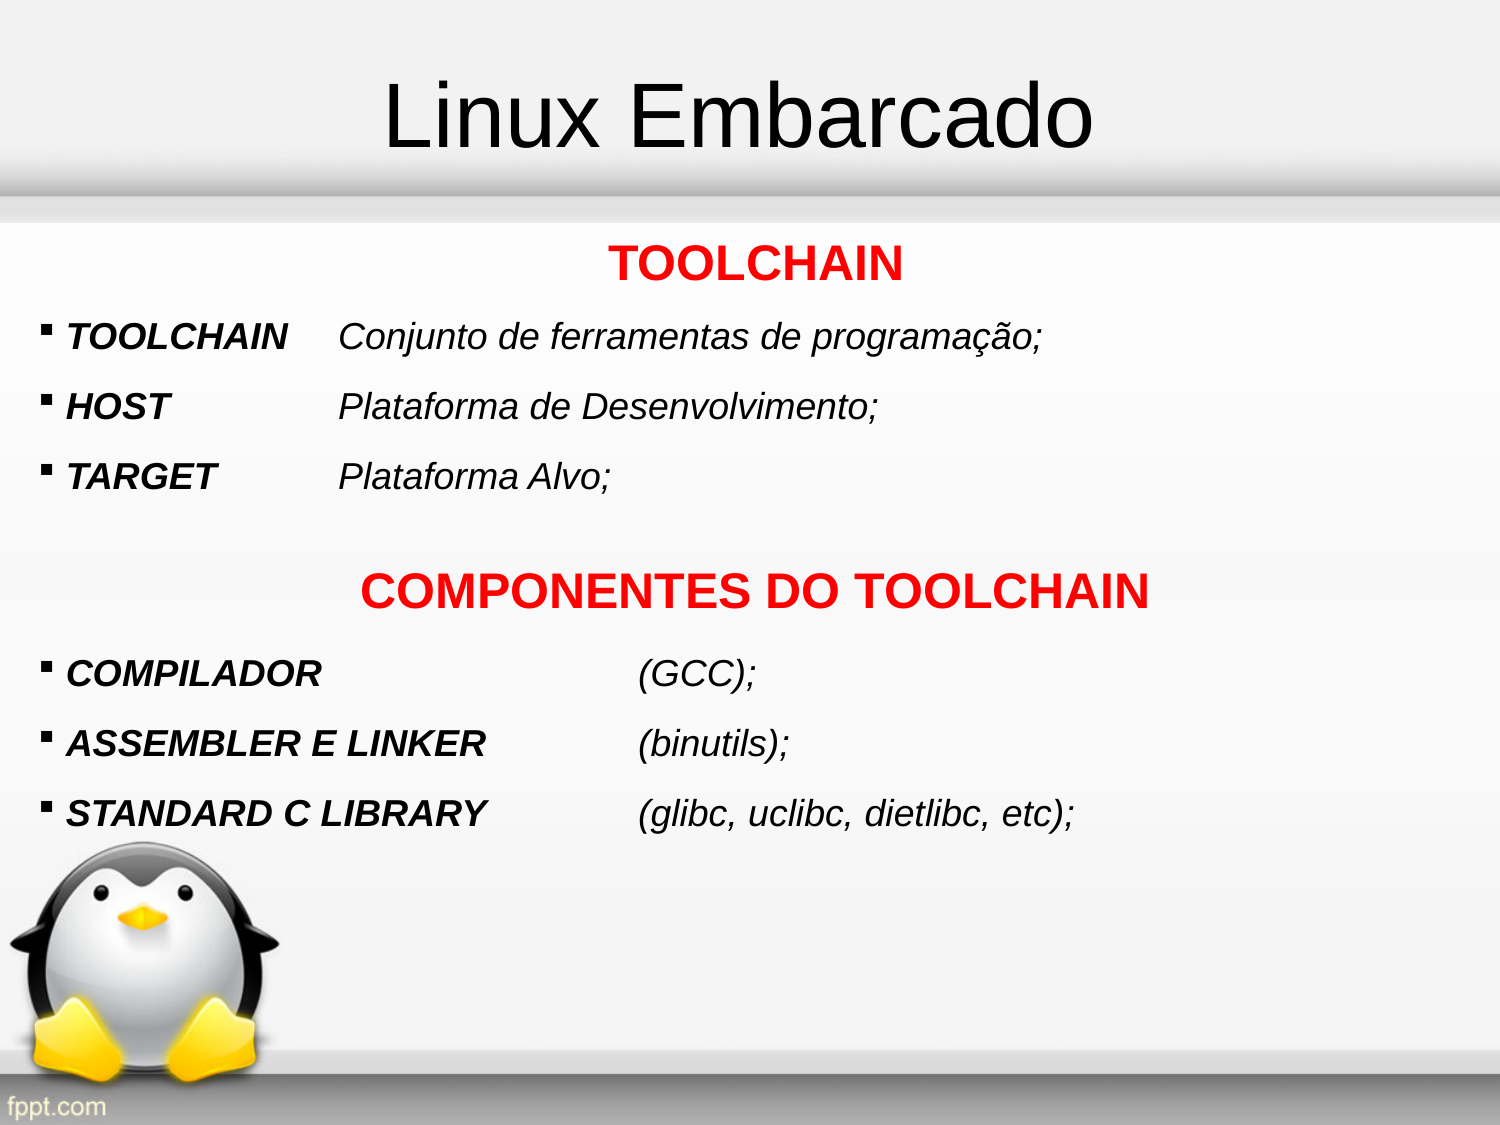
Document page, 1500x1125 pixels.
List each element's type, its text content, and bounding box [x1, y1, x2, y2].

text_box COMPONENTES DO TOOLCHAIN [35, 550, 1476, 633]
text_box Linux Embarcado [64, 30, 1415, 192]
text_box TOOLCHAIN Conjunto de ferramentas de programação; HOST Plataforma de Desenvolvimento; TARGET Plataforma Alvo; [23, 304, 1465, 505]
picture [0, 0, 1500, 1125]
text_box TOOLCHAIN [35, 222, 1477, 305]
text_box COMPILADOR (GCC); ASSEMBLER E LINKER (binutils); STANDARD C LIBRARY (glibc, uclibc, dietlibc, etc); [23, 641, 1465, 842]
